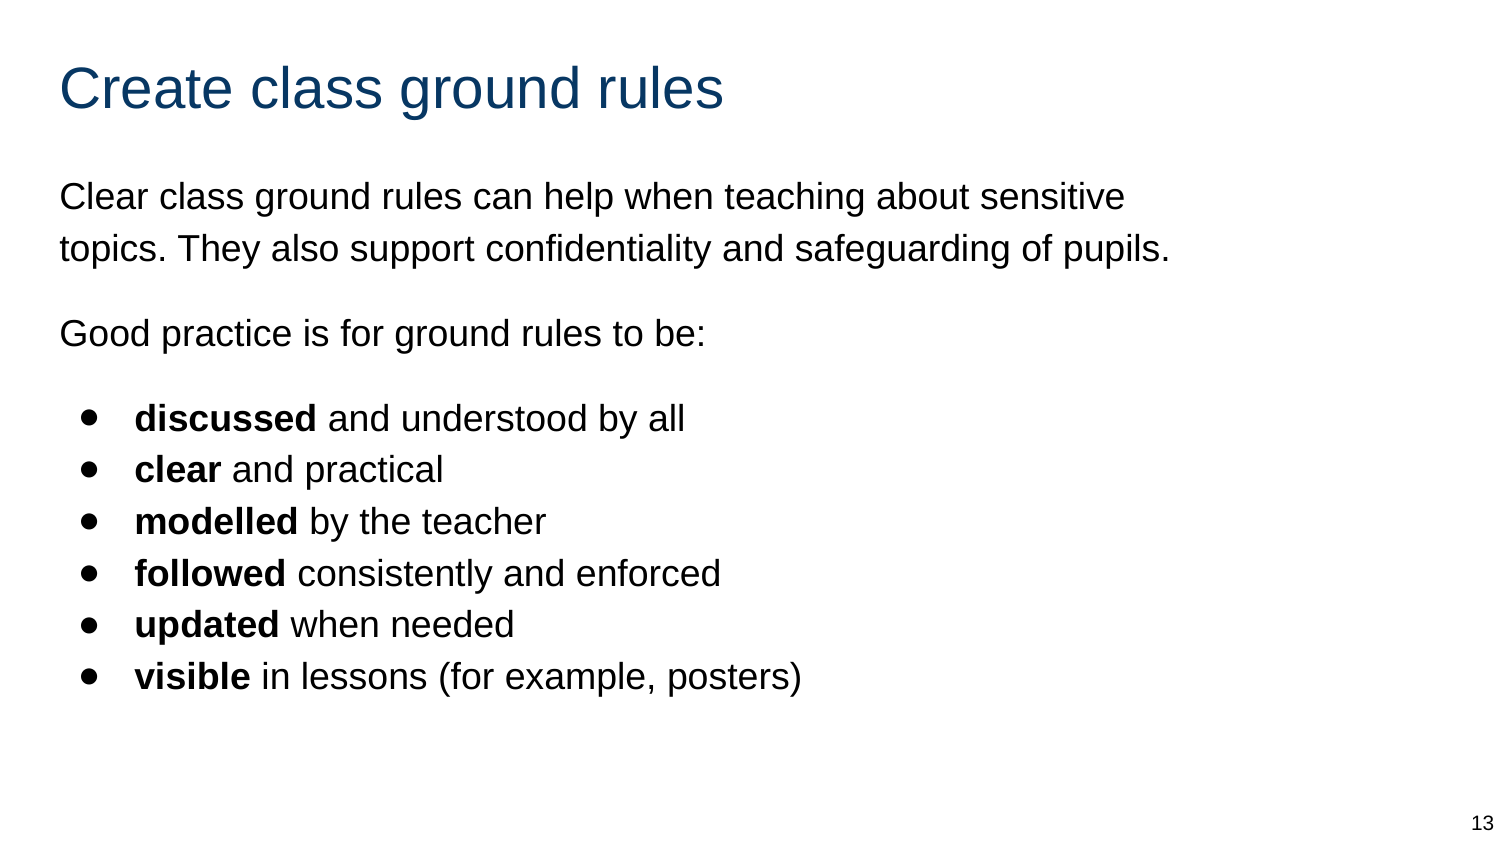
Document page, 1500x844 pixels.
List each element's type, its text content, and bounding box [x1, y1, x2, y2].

list Clear class ground rules can help when teaching about sensitive topics. They also support confidentiality and safeguarding of pupils. Good practice is for ground rules to be: discussed and understood by all clear and practical modelled by the teacher followed consistently and enforced updated when needed visible in lessons (for example, posters) [44, 150, 1255, 769]
title Create class ground rules [44, 35, 1470, 130]
slide_number ‹#› [1419, 789, 1500, 844]
